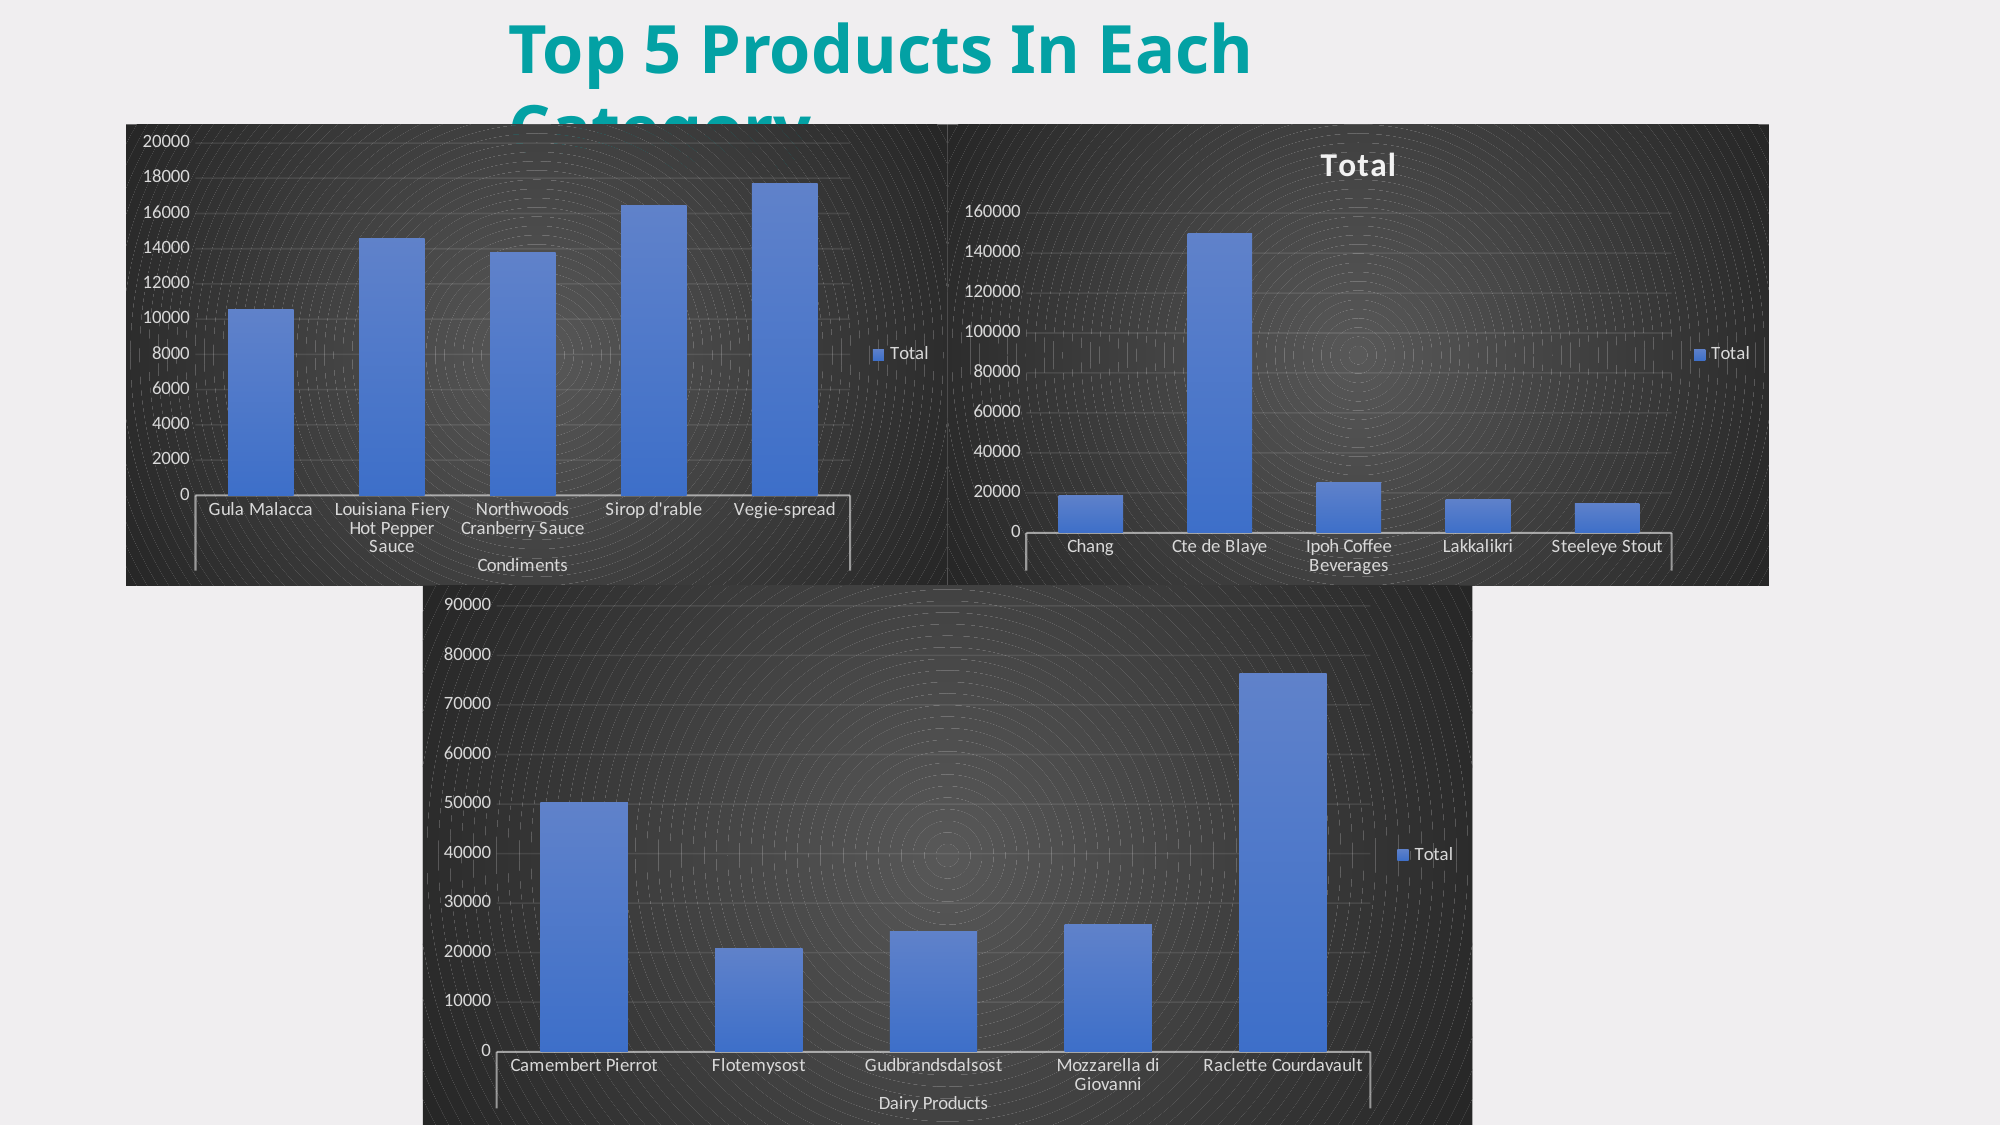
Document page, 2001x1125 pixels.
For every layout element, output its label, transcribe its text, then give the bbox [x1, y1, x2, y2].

text_box Top 5 Products In Each Category [494, 0, 1506, 124]
chart [126, 124, 1769, 1125]
